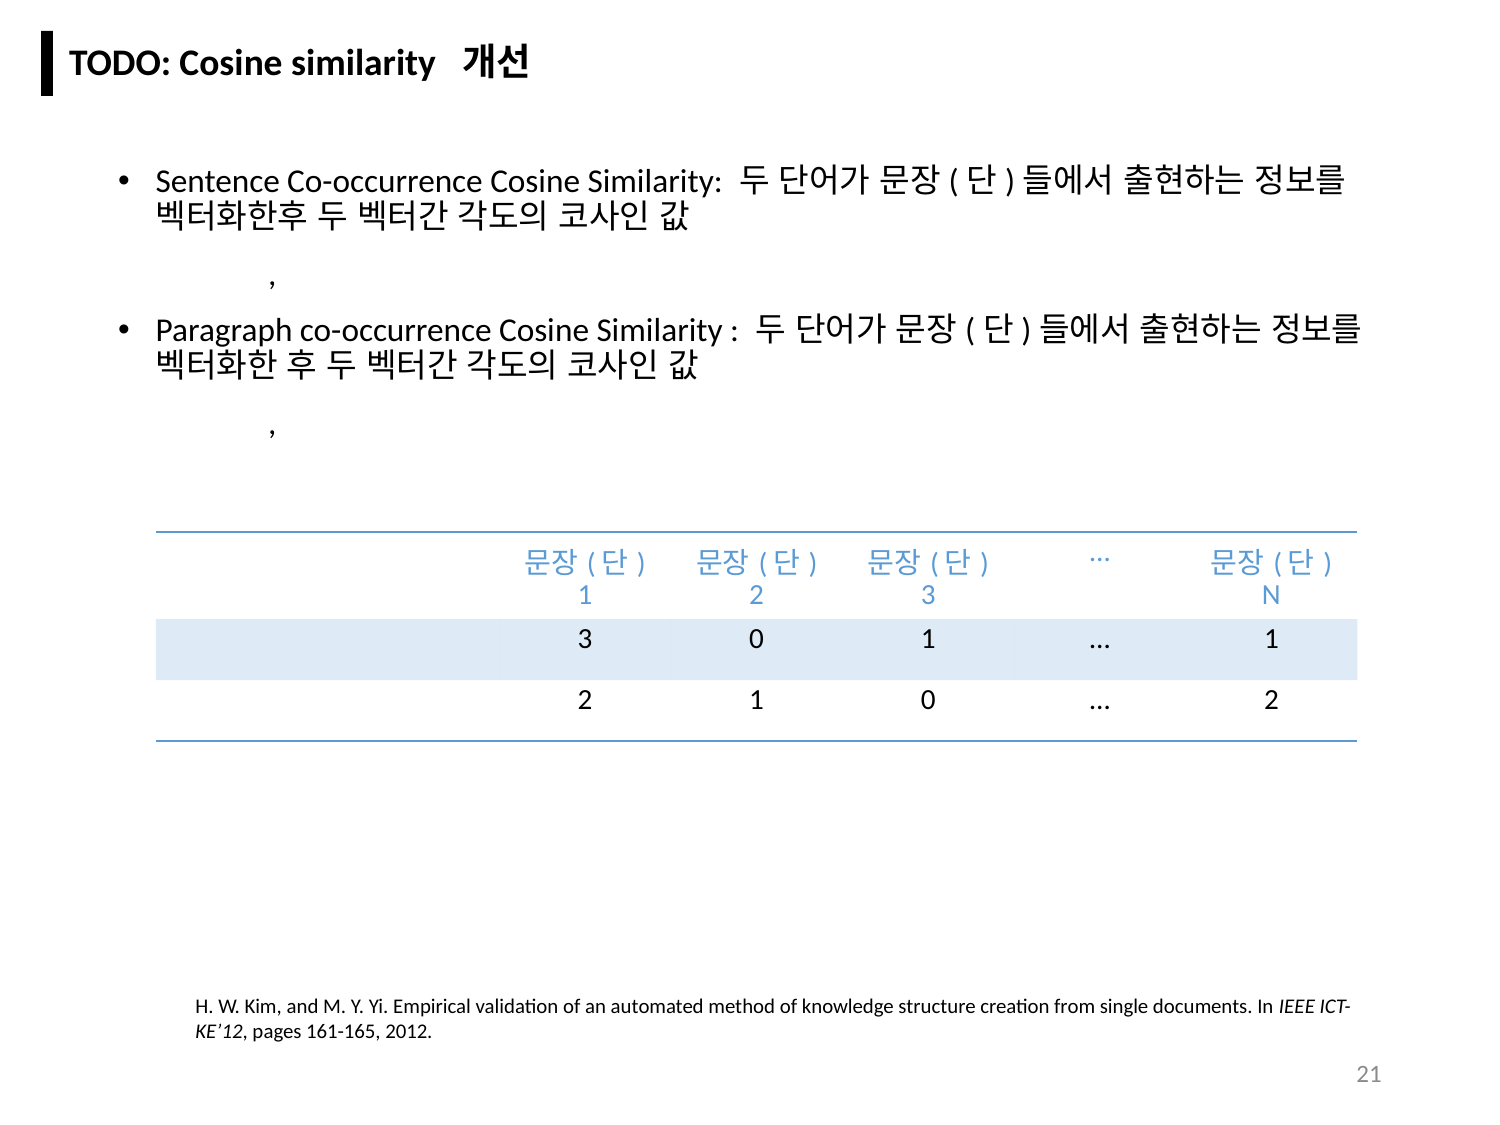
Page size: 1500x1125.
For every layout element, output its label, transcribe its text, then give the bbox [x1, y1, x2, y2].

text_box H. W. Kim, and M. Y. Yi. Empirical validation of an automated method of knowledge structure creation from single documents. In IEEE ICT-KE’12, pages 161-165, 2012. [180, 985, 1368, 1051]
text_box TODO: Cosine similarity 개선 [54, 30, 929, 91]
slide_number 21 [1059, 1042, 1397, 1103]
text_box [40, 30, 54, 97]
